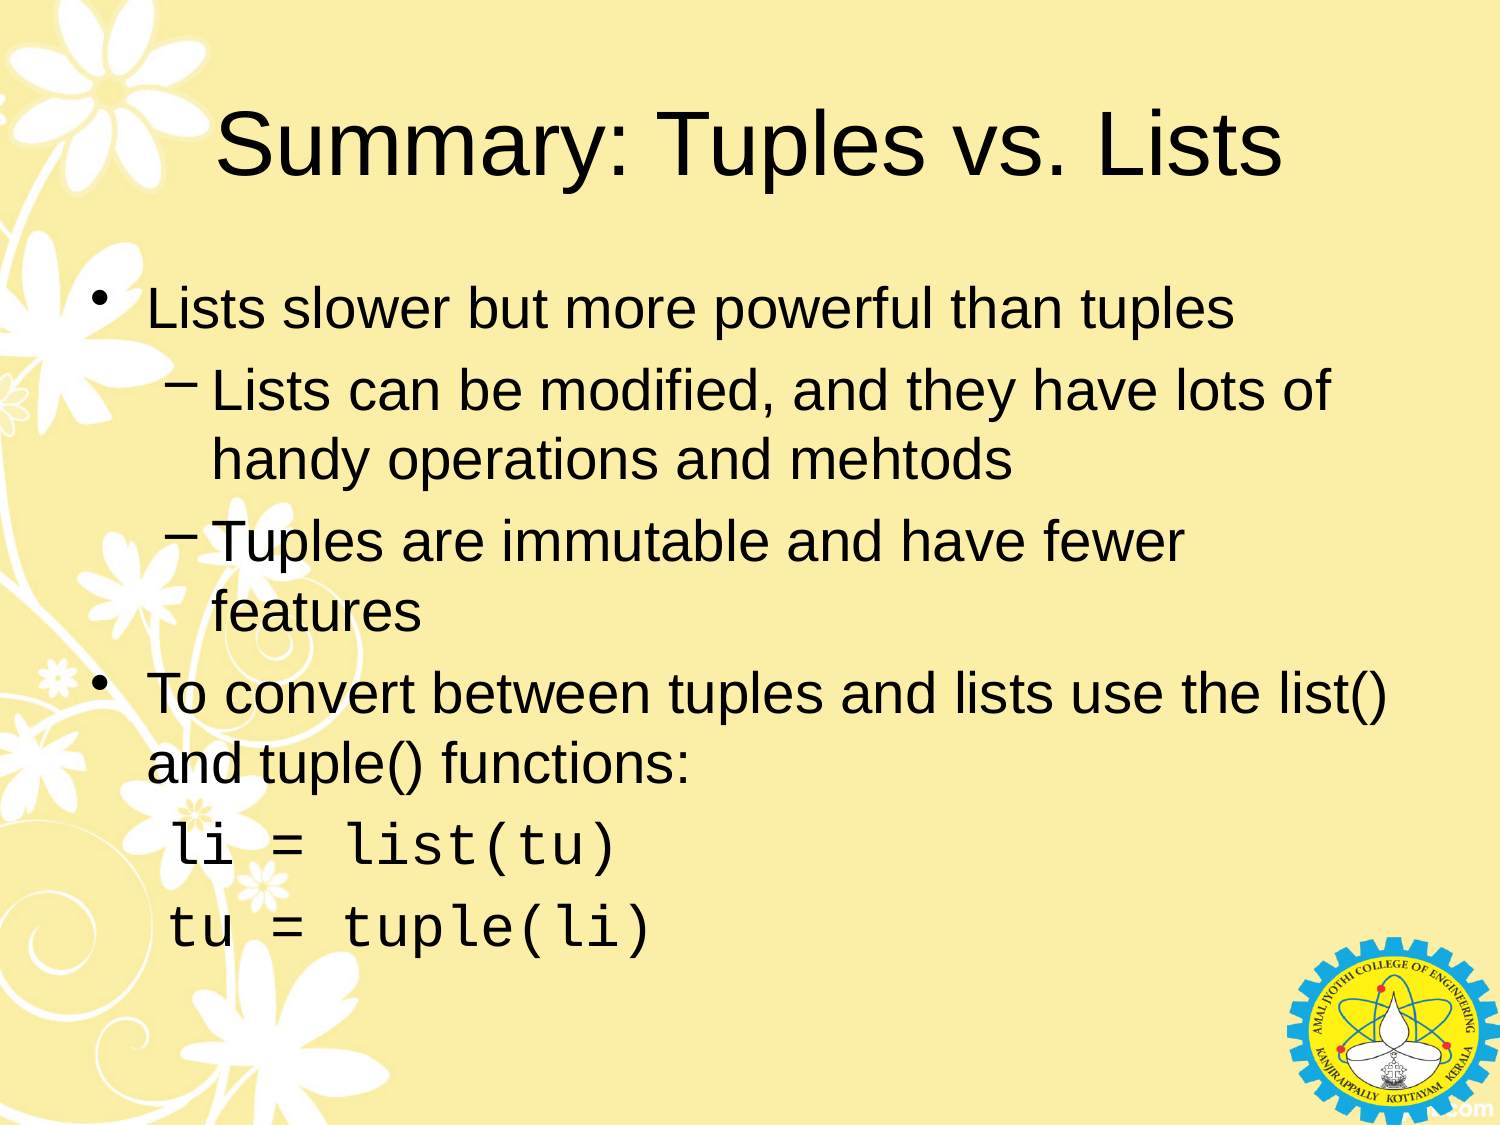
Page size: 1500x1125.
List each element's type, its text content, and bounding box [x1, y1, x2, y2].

list Lists slower but more powerful than tuples Lists can be modified, and they have lots of handy operations and mehtods Tuples are immutable and have fewer features To convert between tuples and lists use the list() and tuple() functions: li = list(tu) tu = tuple(li) [74, 262, 1426, 1006]
picture [0, 0, 1500, 1125]
title Summary: Tuples vs. Lists [74, 44, 1426, 233]
